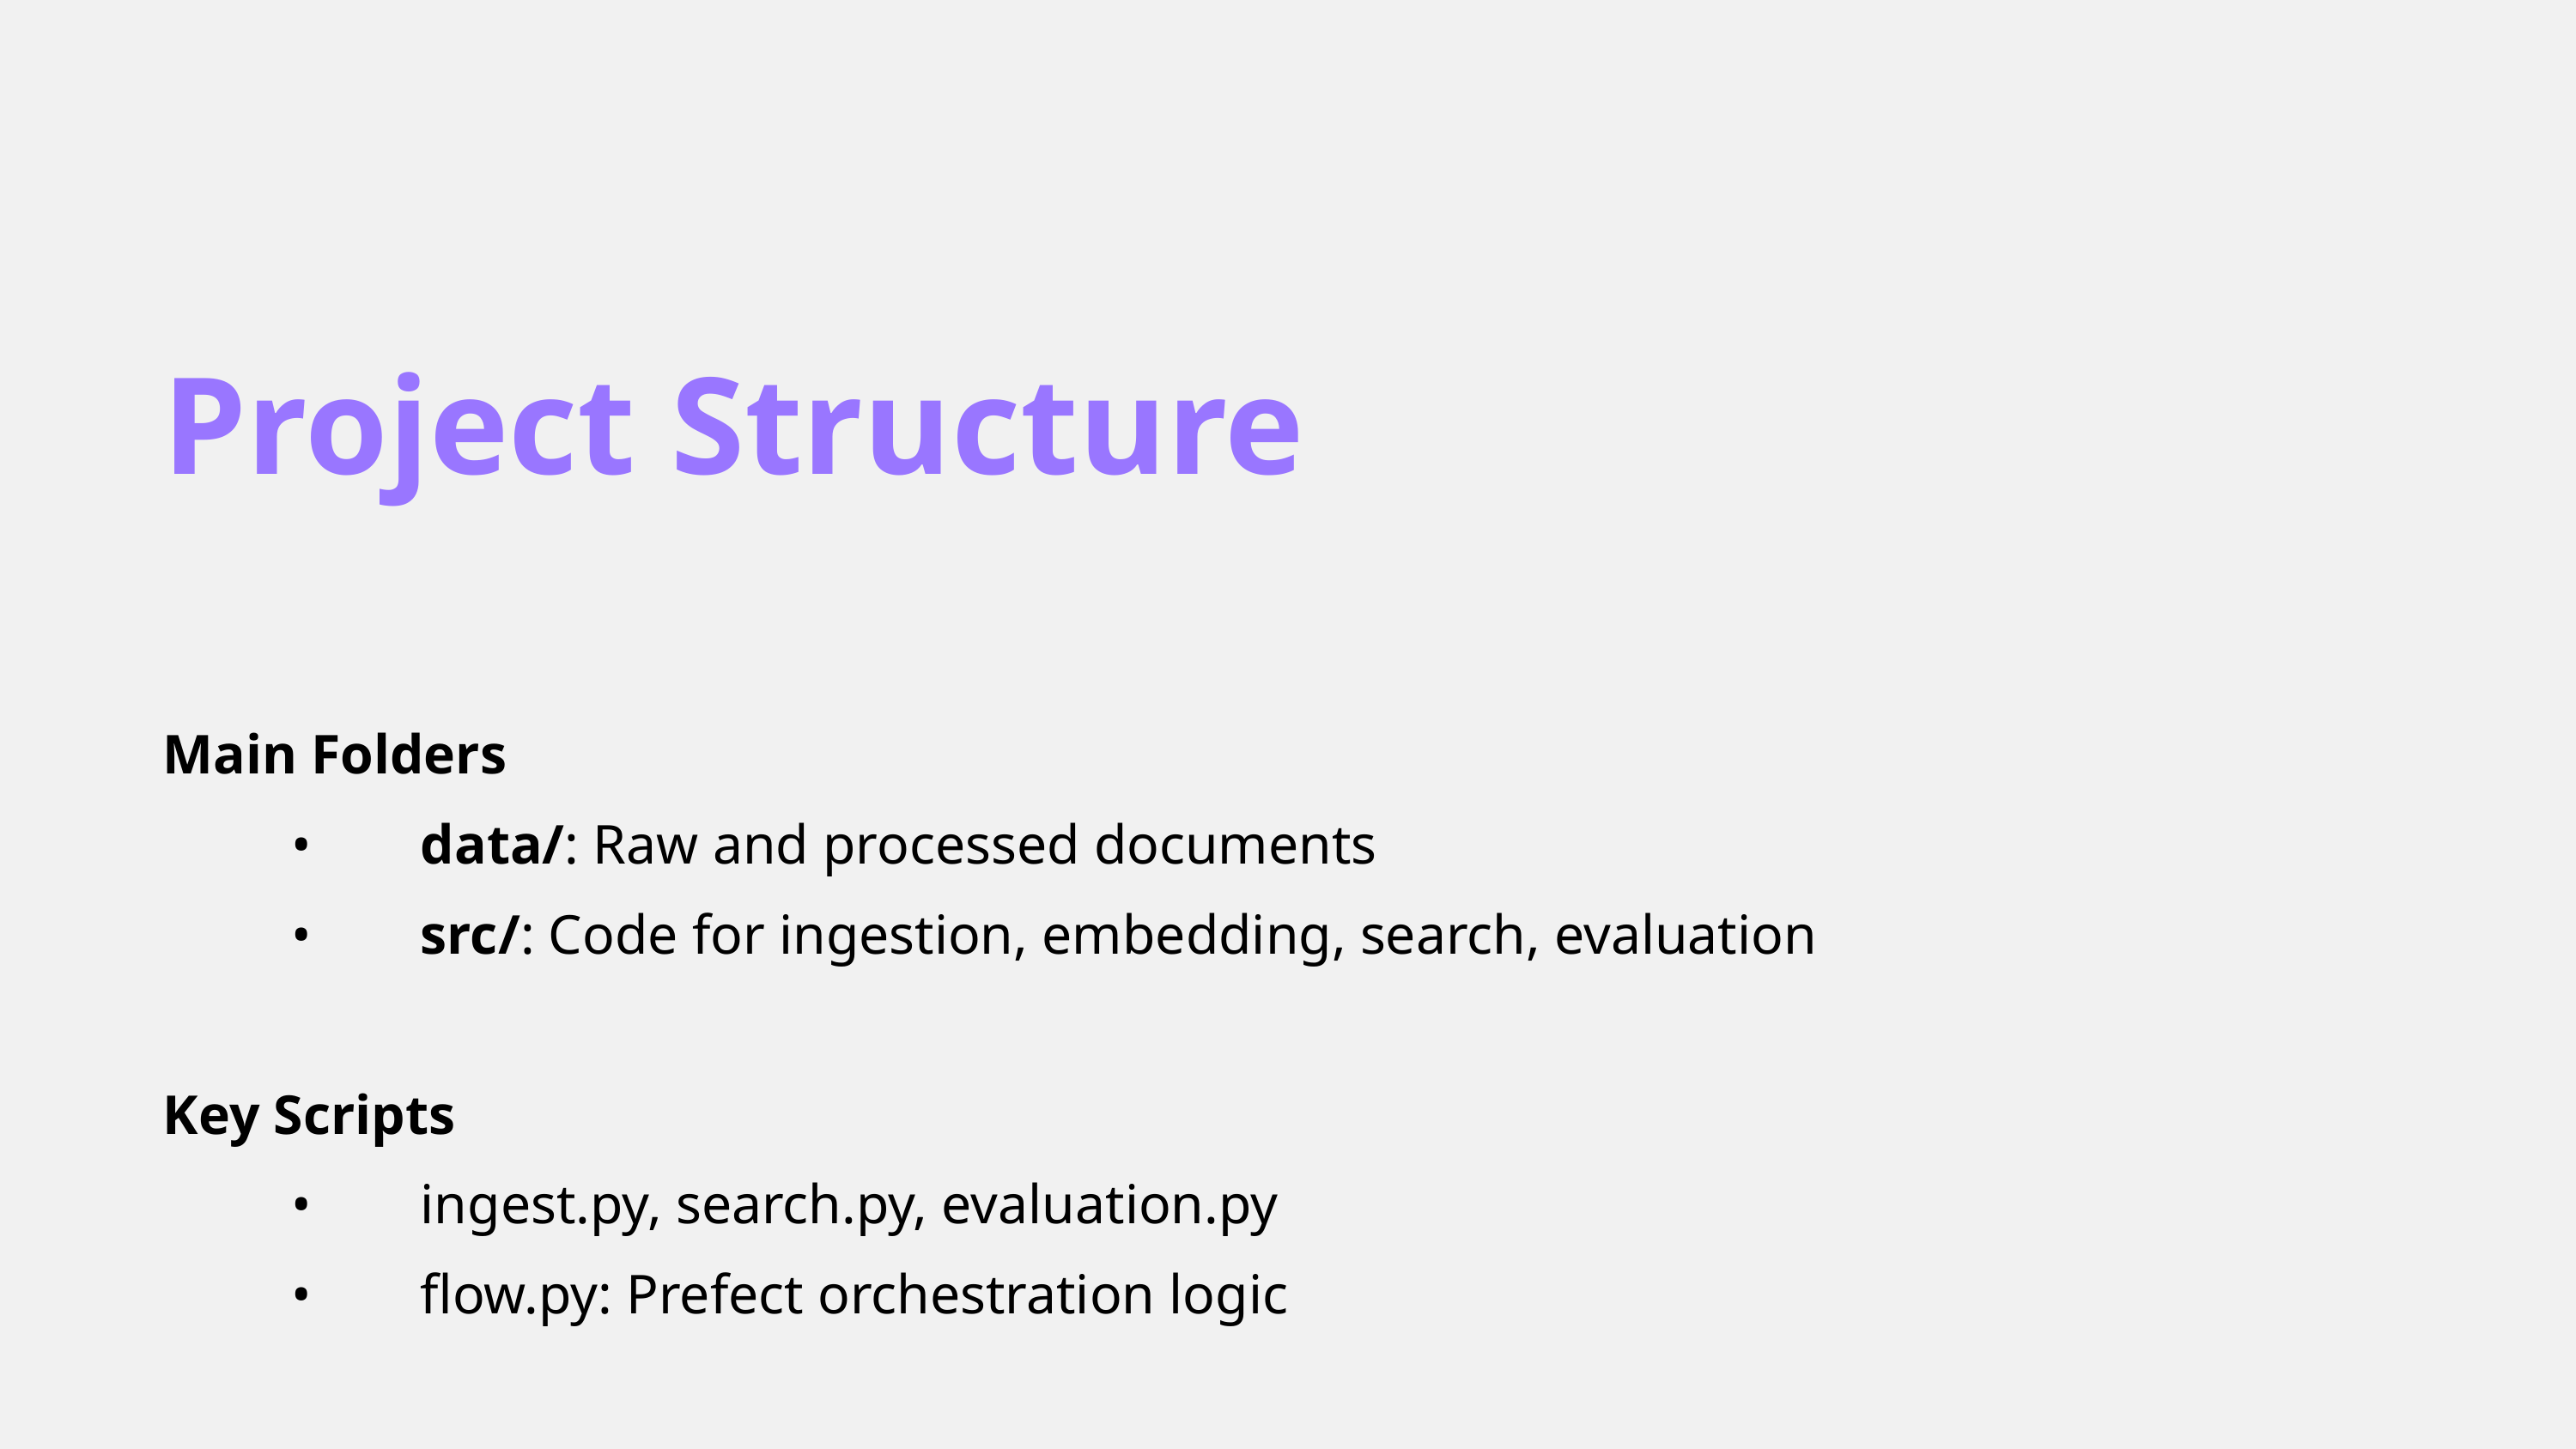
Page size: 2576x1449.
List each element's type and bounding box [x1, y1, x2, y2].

text_box [162, 307, 2419, 1307]
